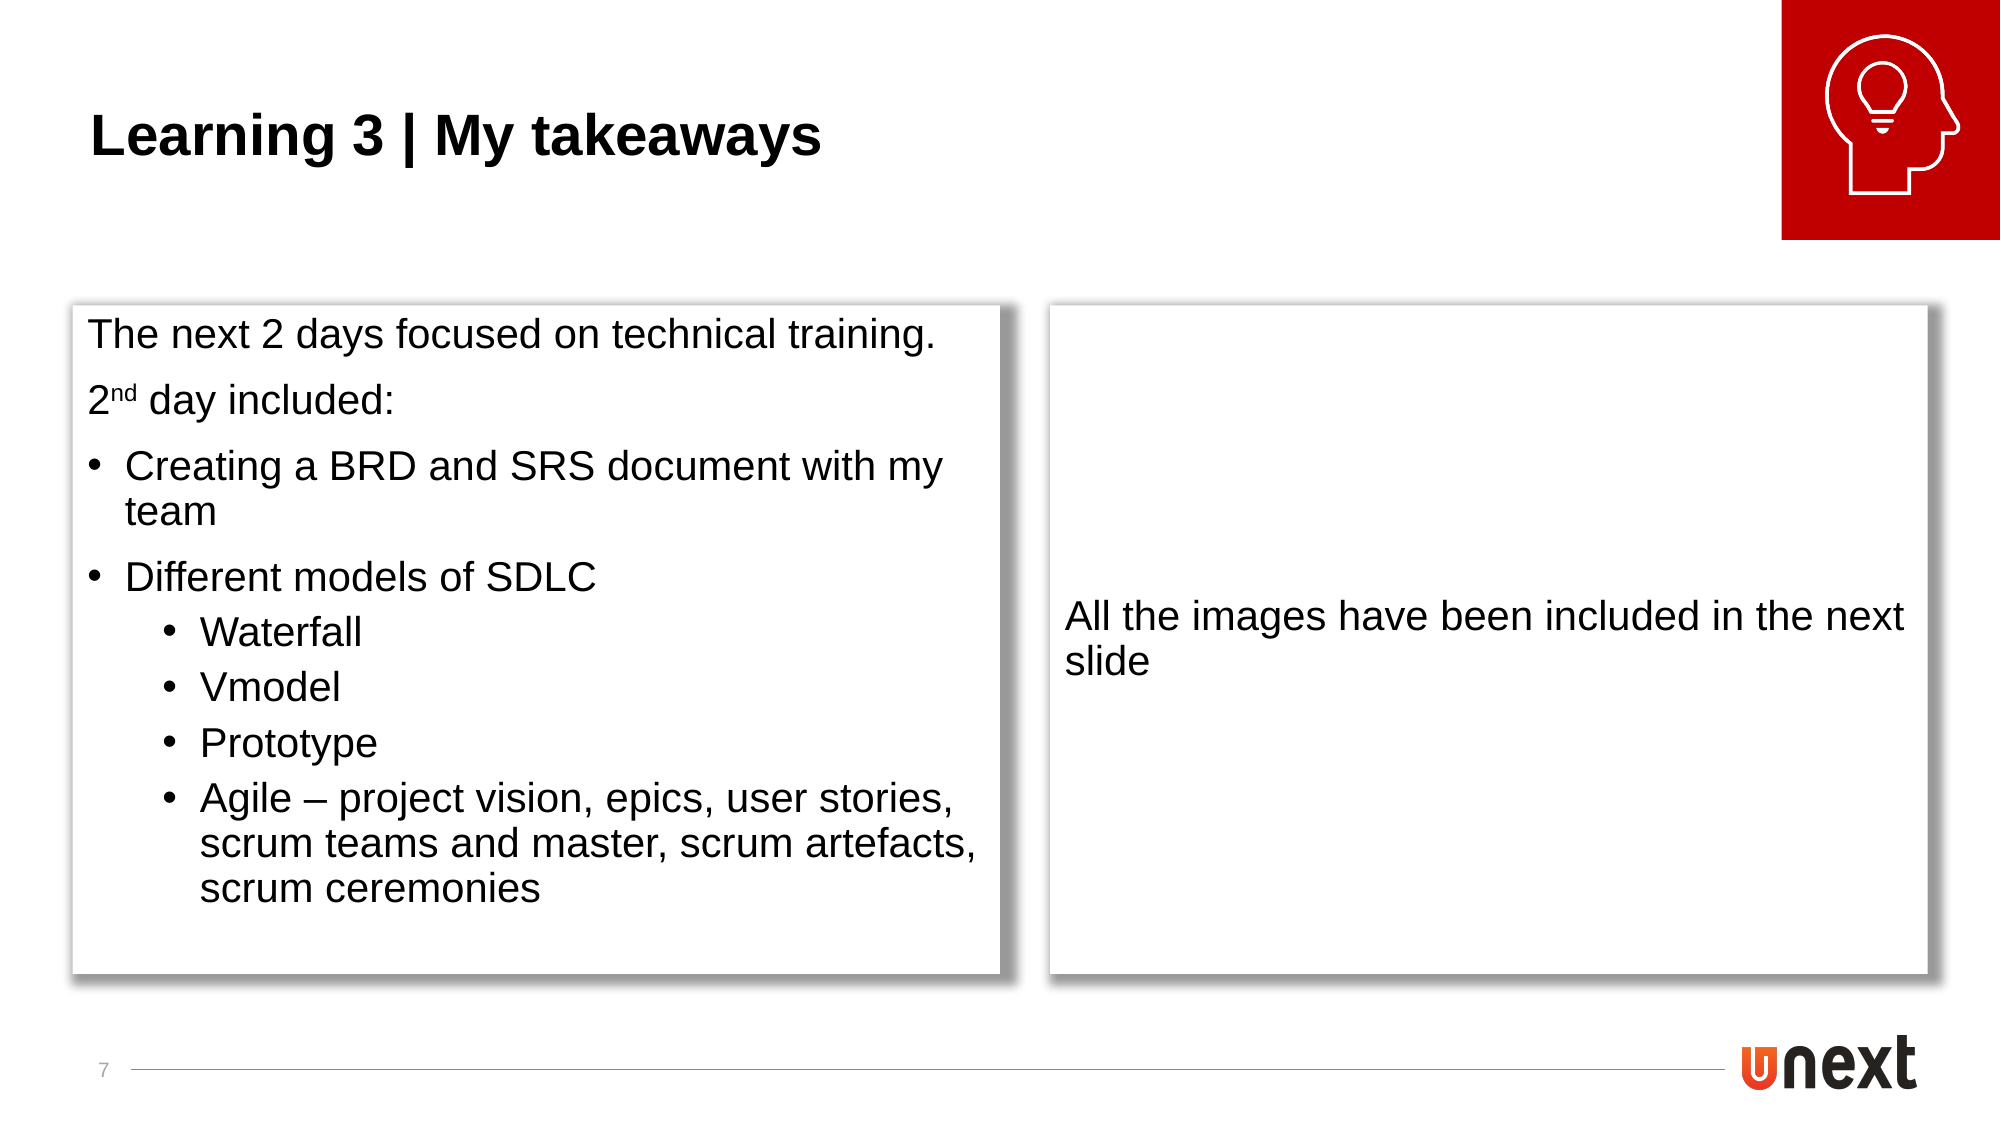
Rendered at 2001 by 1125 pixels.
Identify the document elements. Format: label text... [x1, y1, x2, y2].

picture [1742, 1035, 1917, 1090]
text_box The next 2 days focused on technical training. 2nd day included: Creating a BRD and SRS document with my team Different models of SDLC Waterfall Vmodel Prototype Agile – project vision, epics, user stories, scrum teams and master, scrum artefacts, scrum ceremonies [72, 305, 1000, 974]
slide_number 7 [48, 1047, 110, 1091]
text_box All the images have been included in the next slide [1050, 305, 1928, 974]
picture [1797, 23, 1988, 214]
title Learning 3 | My takeaways [76, 78, 1797, 196]
text_box [1781, 0, 2000, 241]
